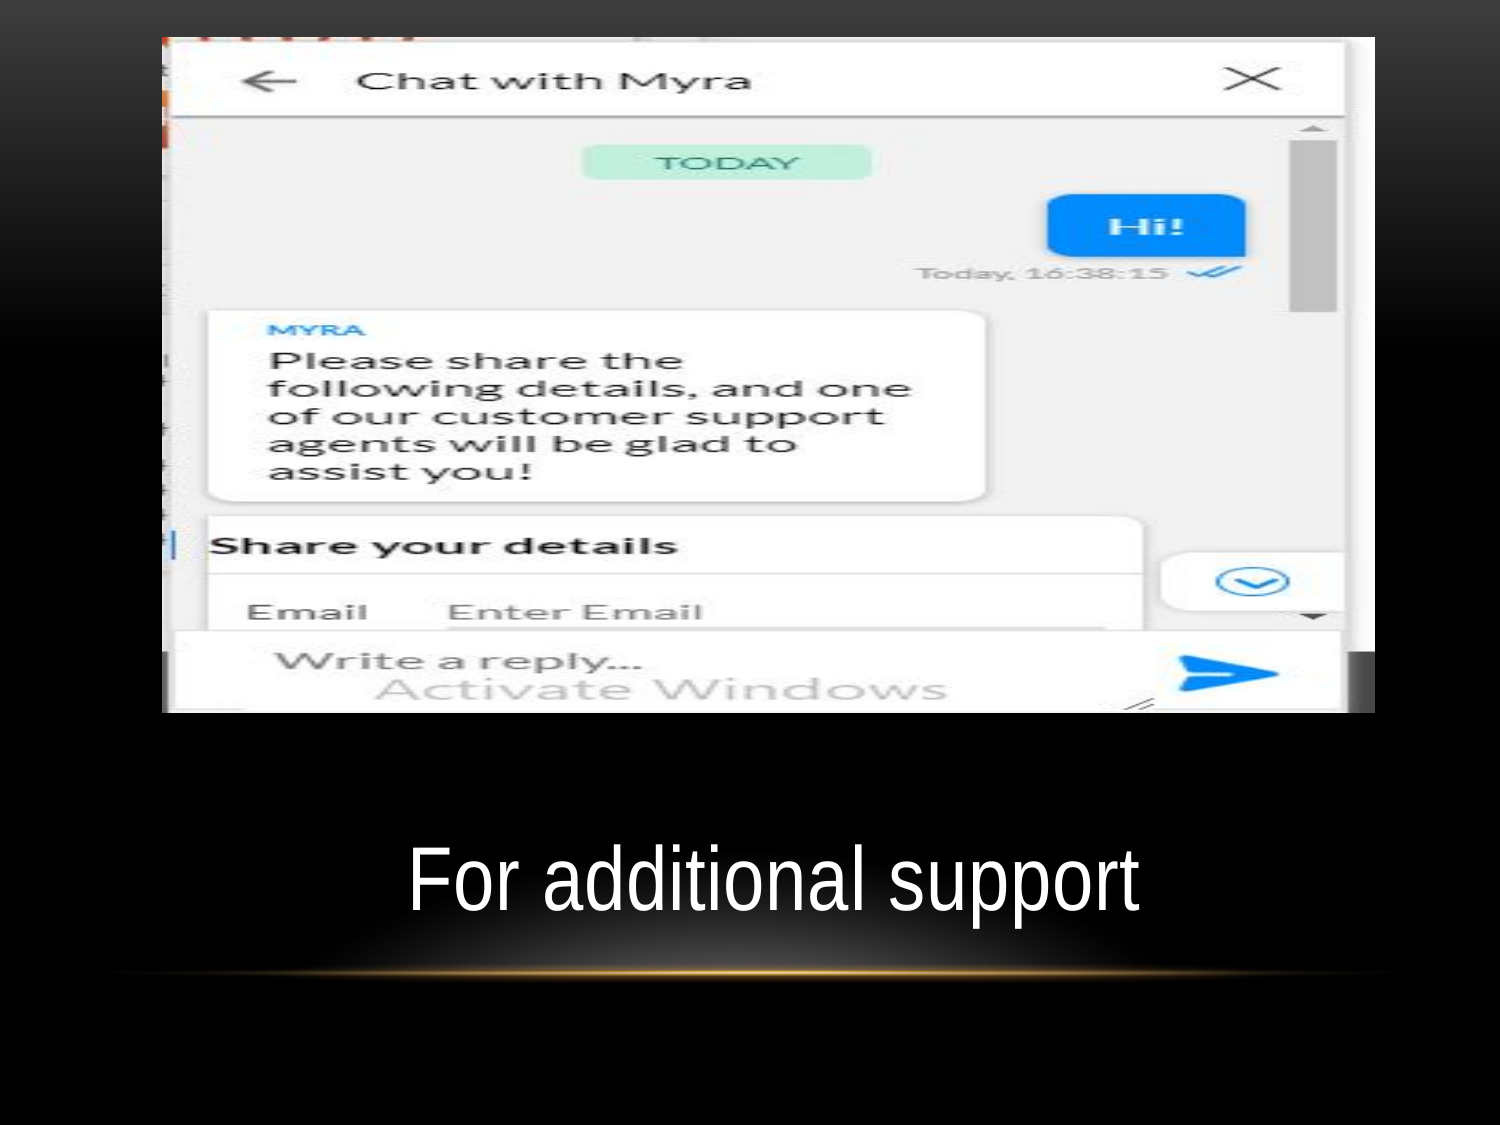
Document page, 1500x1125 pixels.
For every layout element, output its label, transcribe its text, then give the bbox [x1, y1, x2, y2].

picture [0, 0, 1500, 1125]
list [162, 37, 1376, 713]
list For additional support [150, 812, 1400, 938]
